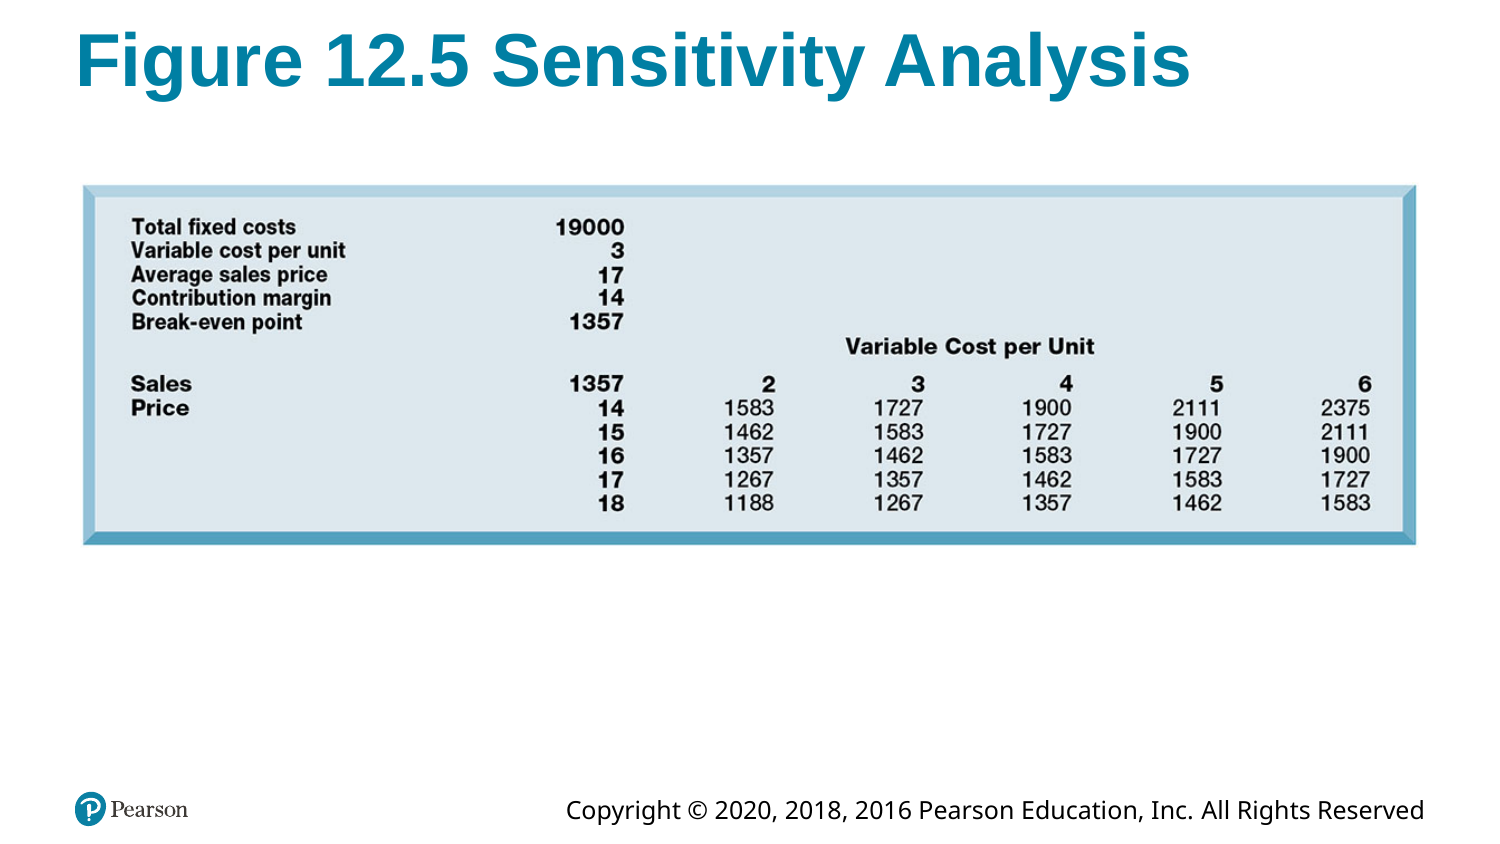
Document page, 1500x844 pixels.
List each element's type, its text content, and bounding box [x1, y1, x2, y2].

picture [80, 181, 1419, 549]
title Figure 12.5 Sensitivity Analysis [75, 0, 1425, 102]
